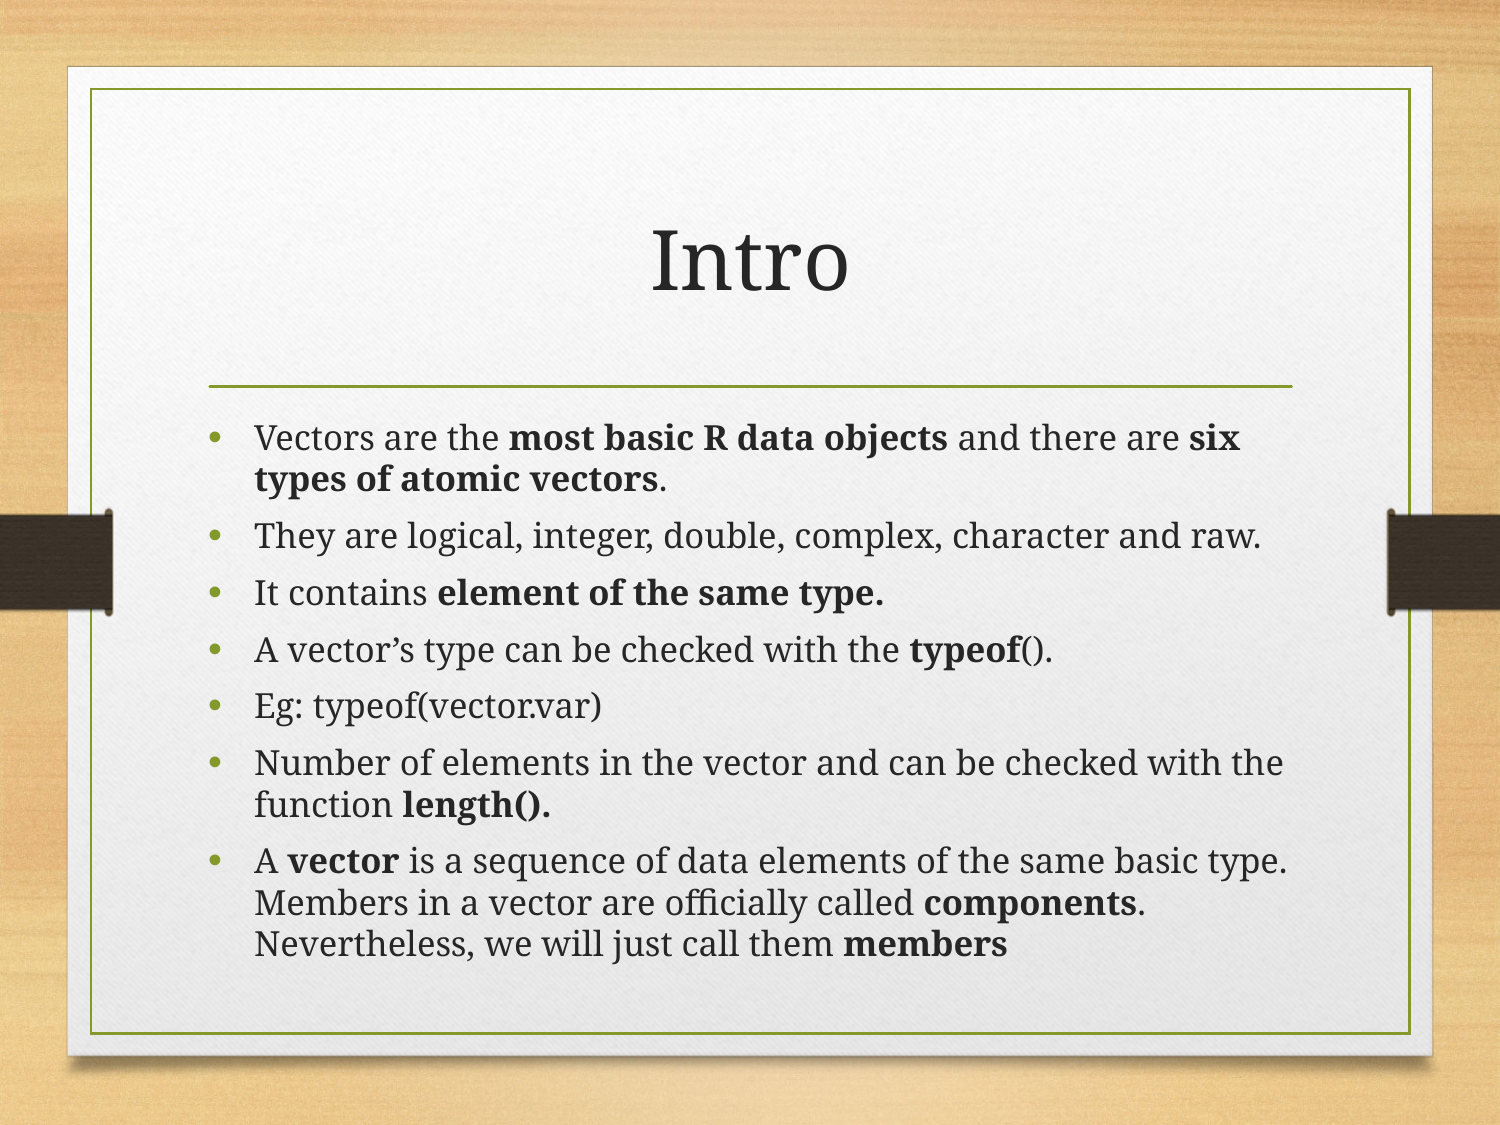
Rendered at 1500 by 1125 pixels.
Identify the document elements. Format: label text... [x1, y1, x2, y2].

title Intro [193, 150, 1309, 365]
list Vectors are the most basic R data objects and there are six types of atomic vectors. They are logical, integer, double, complex, character and raw. It contains element of the same type. A vector’s type can be checked with the typeof(). Eg: typeof(vector.var) Number of elements in the vector and can be checked with the function length(). A vector is a sequence of data elements of the same basic type. Members in a vector are officially called components. Nevertheless, we will just call them members [193, 408, 1309, 974]
picture [0, 0, 1500, 1125]
